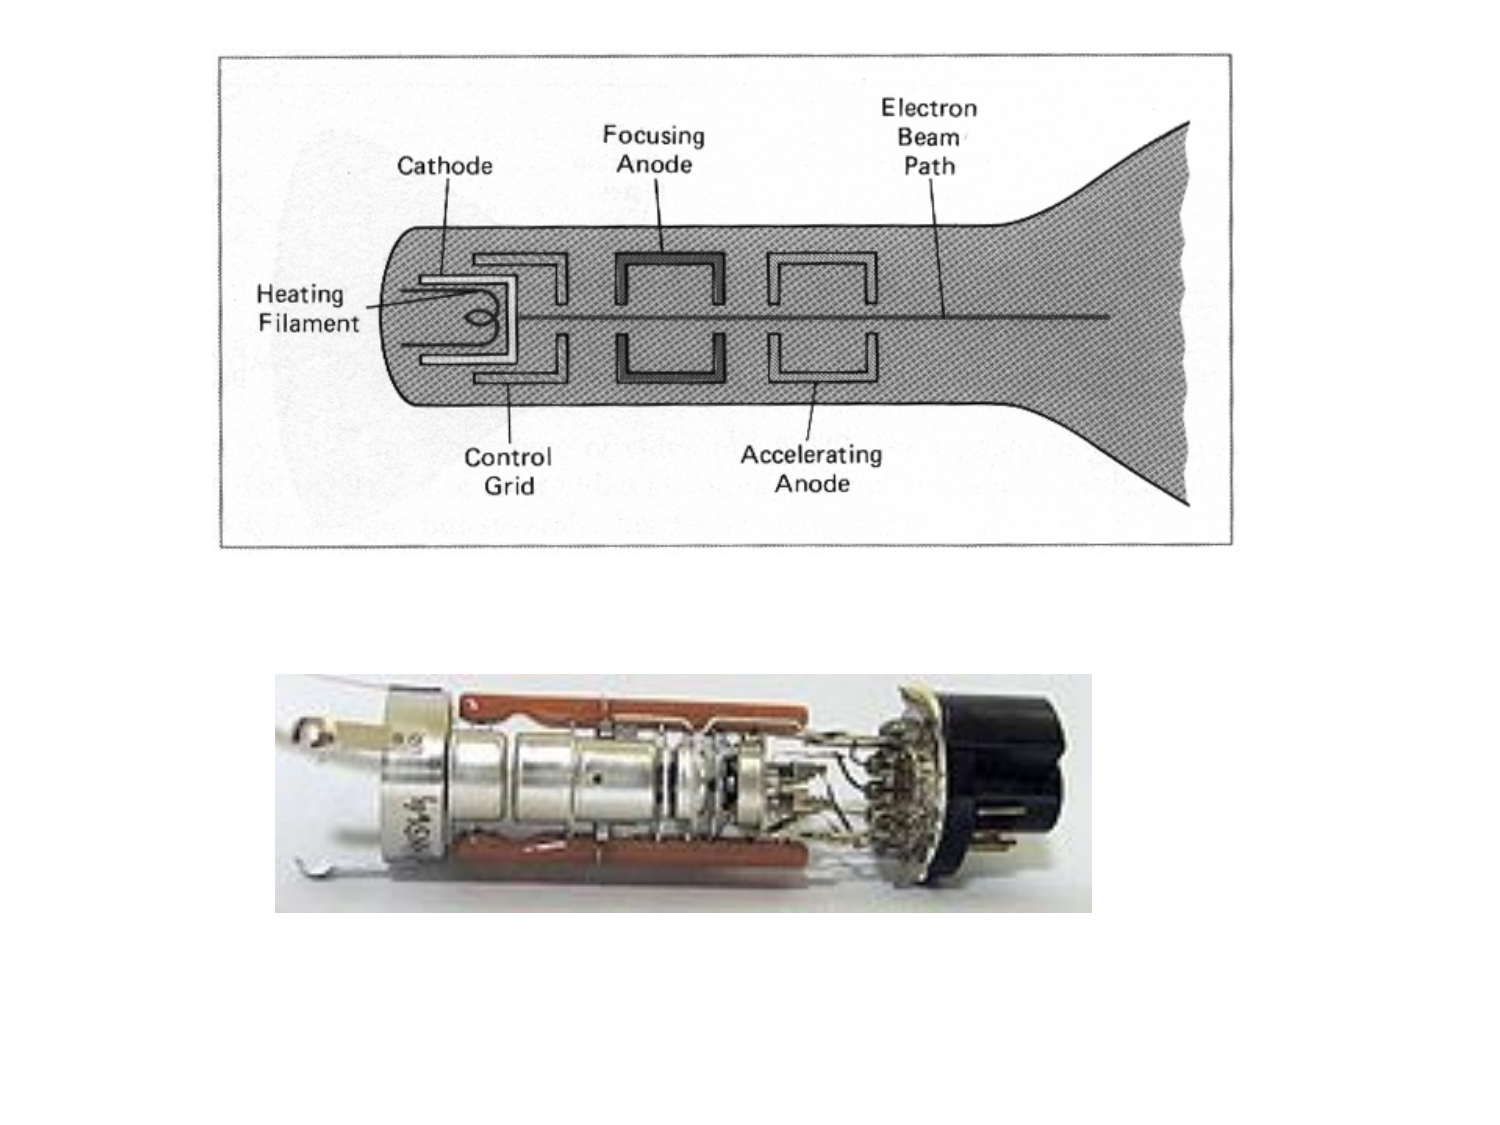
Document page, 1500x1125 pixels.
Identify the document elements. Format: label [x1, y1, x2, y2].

picture [274, 674, 1092, 913]
list [212, 49, 1240, 555]
